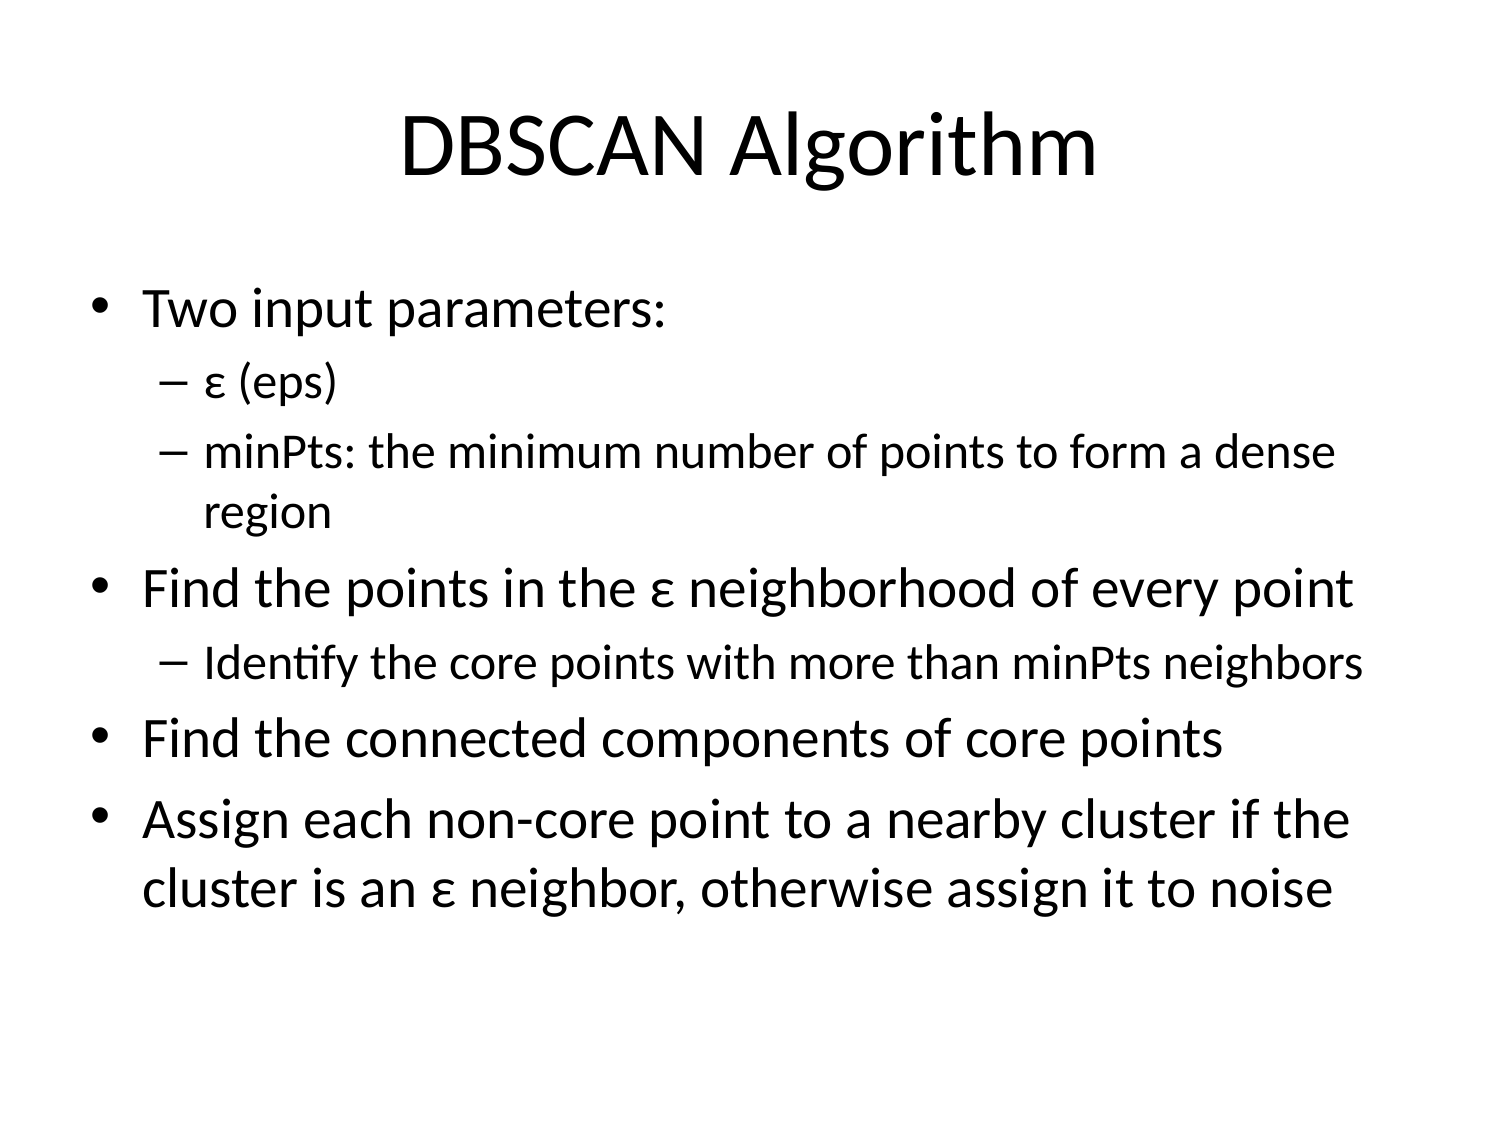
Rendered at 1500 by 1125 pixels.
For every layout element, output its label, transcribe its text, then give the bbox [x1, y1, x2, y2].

title DBSCAN Algorithm [75, 45, 1425, 233]
list Two input parameters: ε (eps) minPts: the minimum number of points to form a dense region Find the points in the ε neighborhood of every point Identify the core points with more than minPts neighbors Find the connected components of core points Assign each non-core point to a nearby cluster if the cluster is an ε neighbor, otherwise assign it to noise [75, 262, 1425, 1069]
